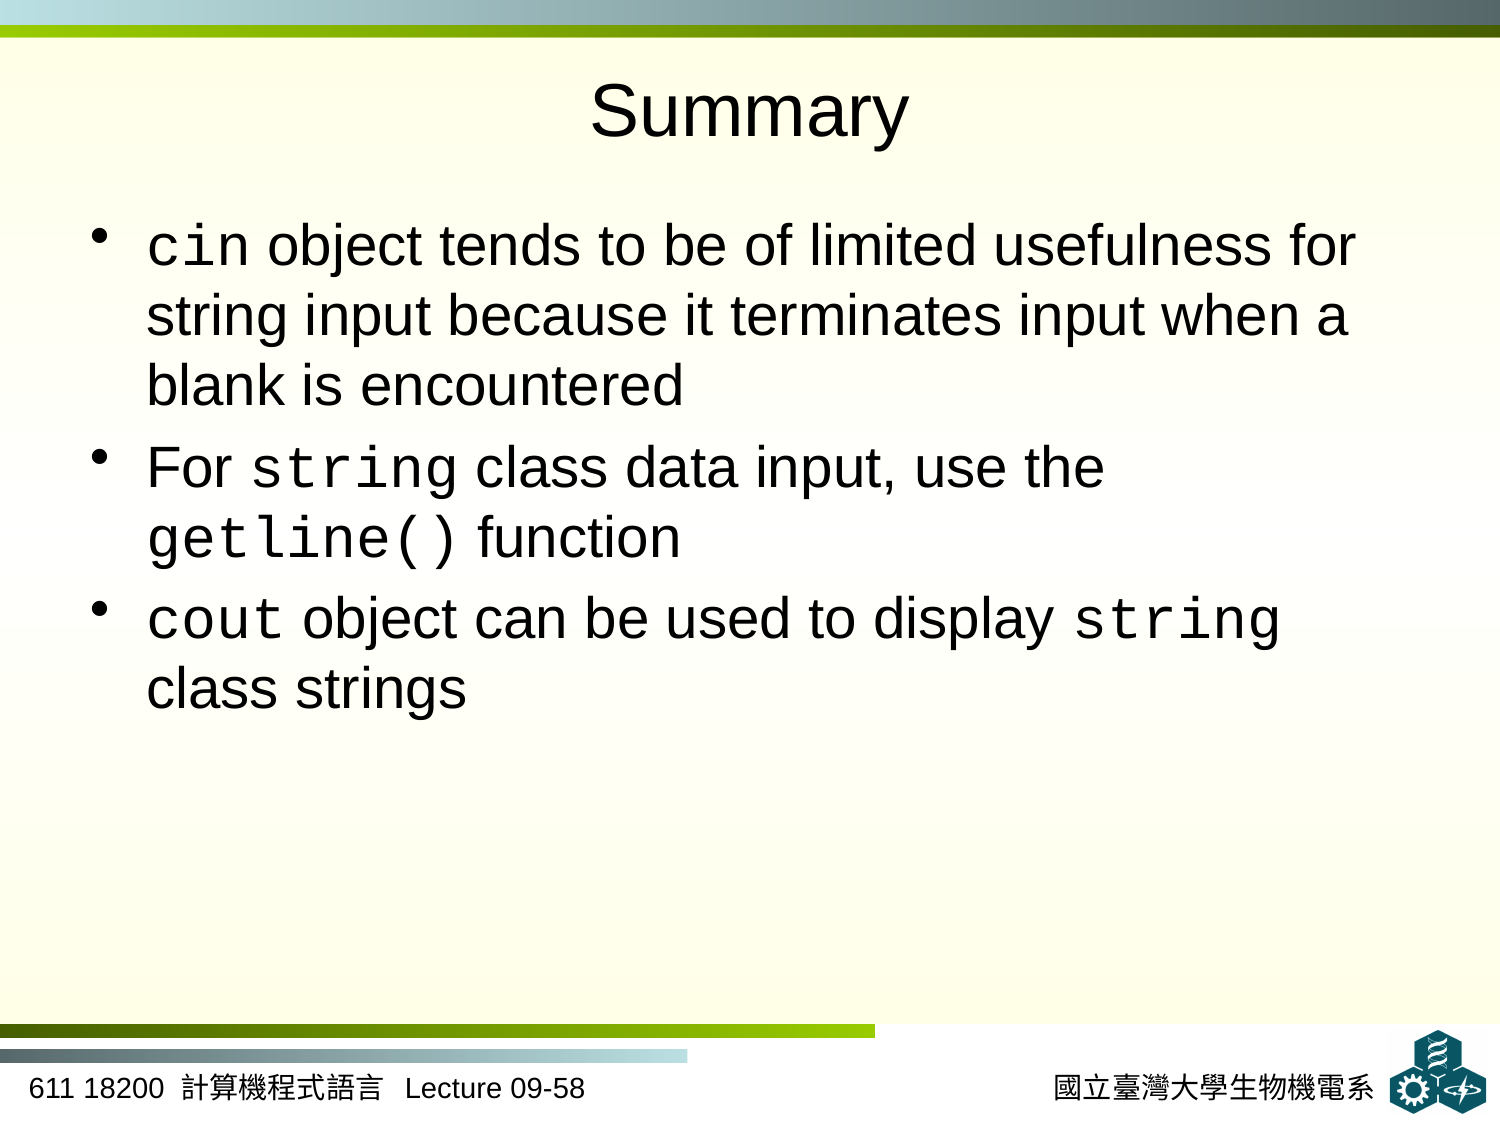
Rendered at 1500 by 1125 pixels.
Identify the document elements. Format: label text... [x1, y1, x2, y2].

title Summary [0, 12, 1500, 201]
text_box cin object tends to be of limited usefulness for string input because it terminates input when a blank is encountered For string class data input, use the getline() function cout object can be used to display string class strings [74, 199, 1425, 950]
picture [1387, 1029, 1488, 1115]
